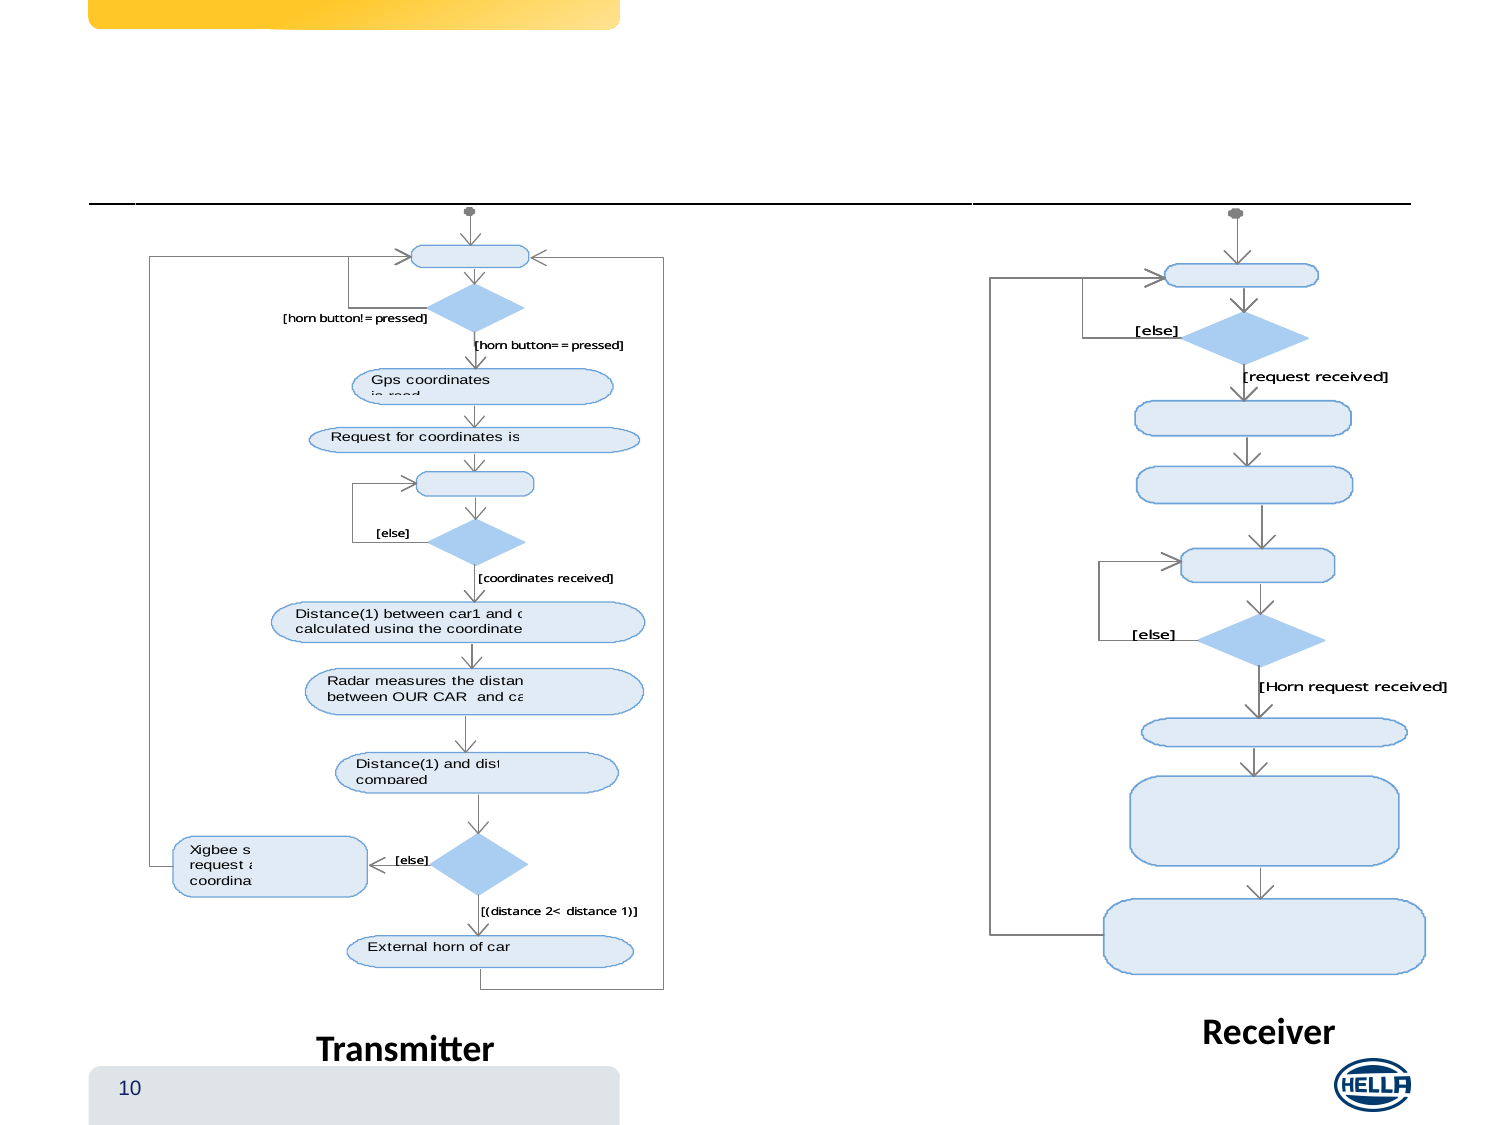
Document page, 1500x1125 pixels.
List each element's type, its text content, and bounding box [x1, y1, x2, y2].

picture [971, 196, 1482, 988]
slide_number 10 [88, 1074, 263, 1109]
picture [1334, 1058, 1411, 1112]
picture [88, 1065, 620, 1125]
text_box Receiver [1187, 999, 1351, 1060]
text_box Transmitter [301, 1016, 510, 1077]
picture [135, 196, 711, 1000]
